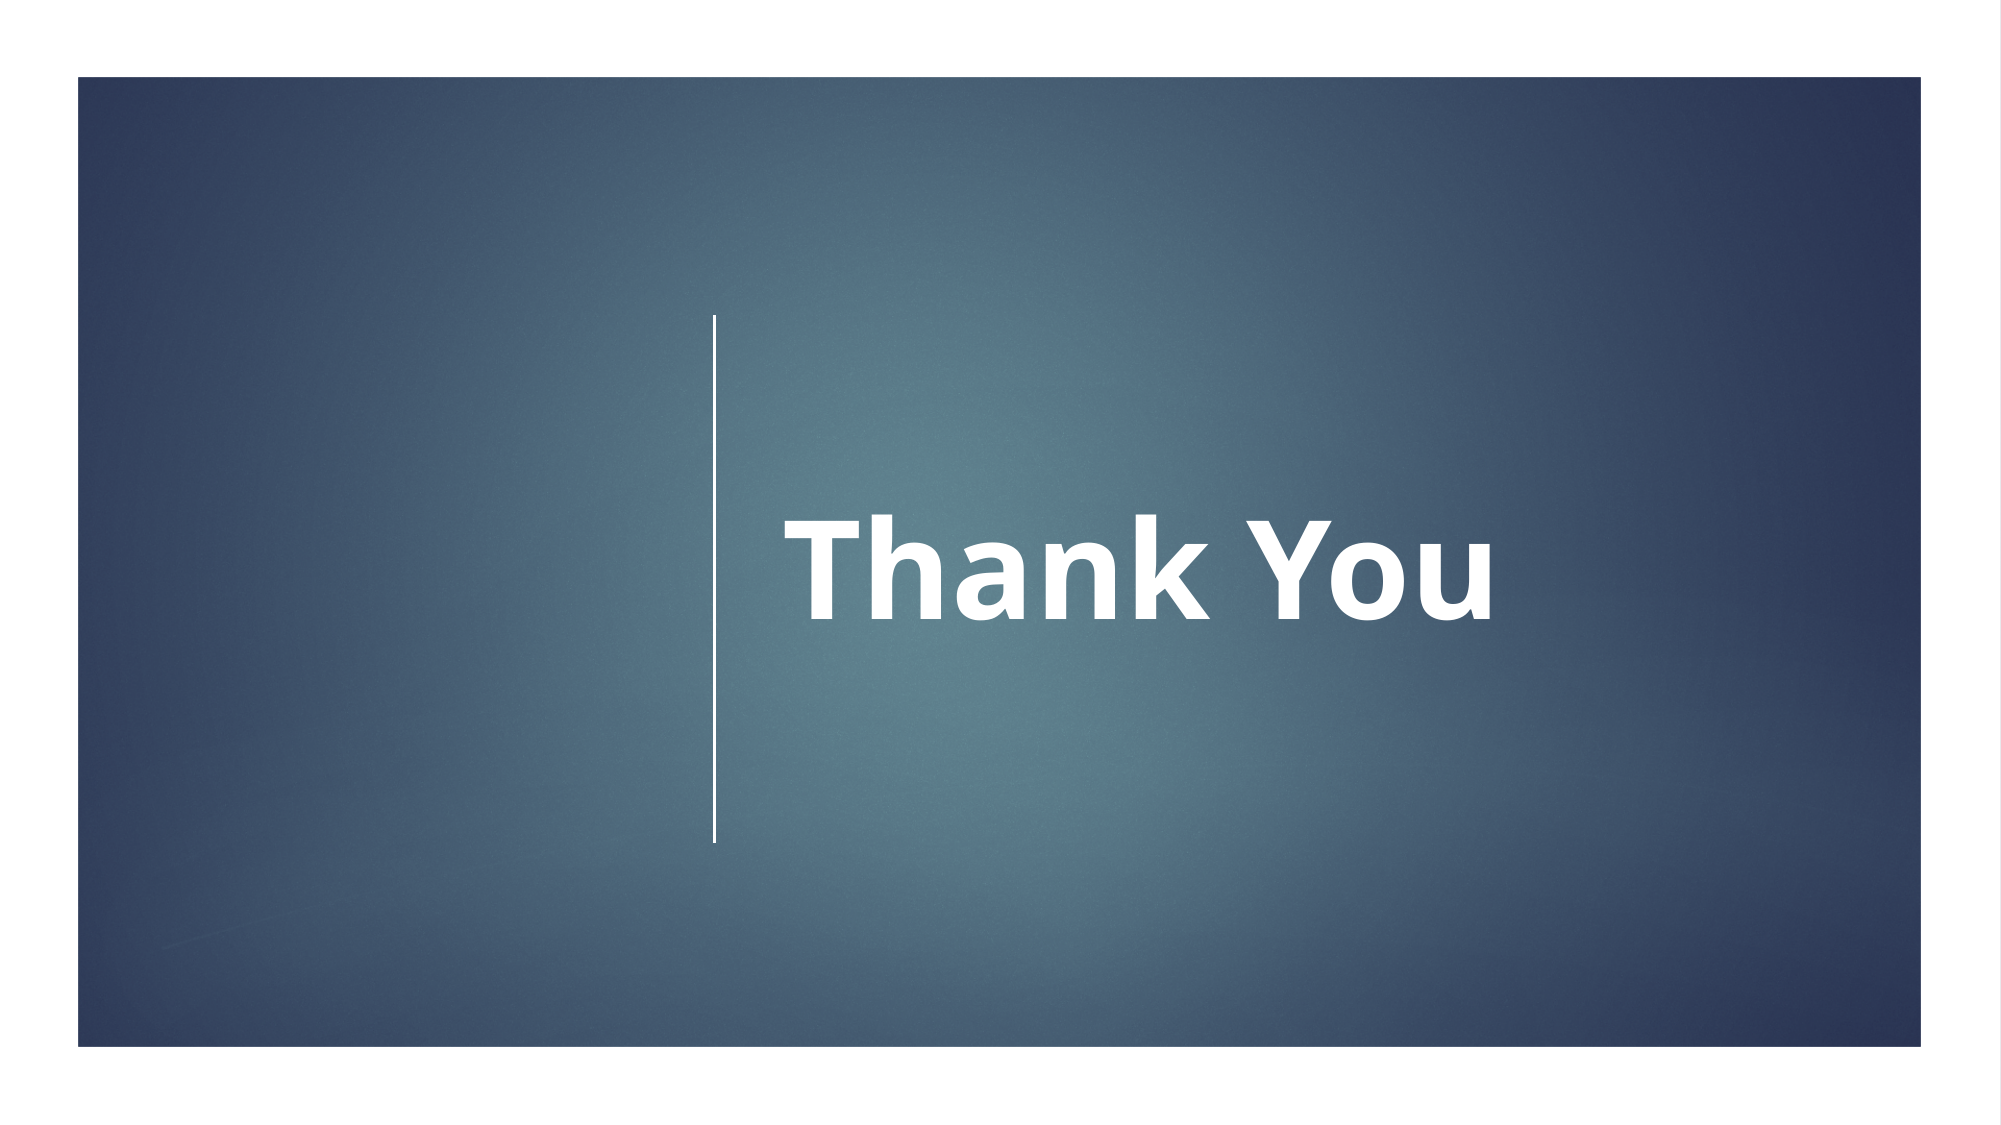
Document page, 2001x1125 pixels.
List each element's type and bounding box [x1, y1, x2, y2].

text_box [0, 0, 2000, 1125]
